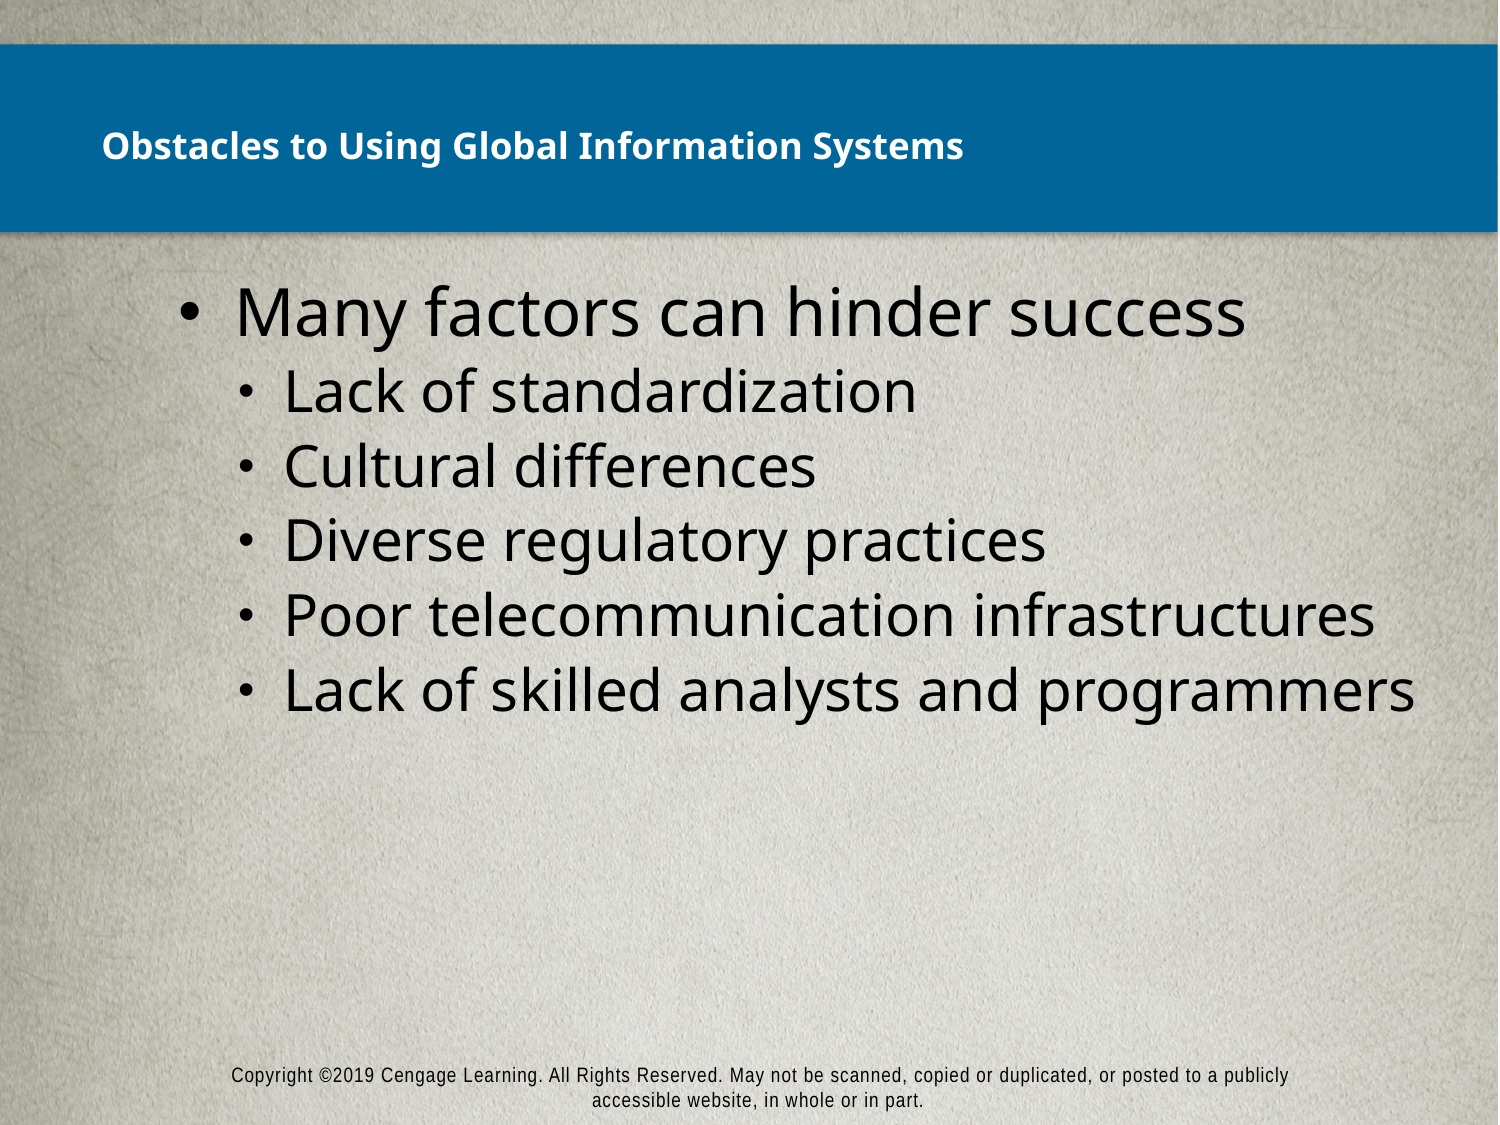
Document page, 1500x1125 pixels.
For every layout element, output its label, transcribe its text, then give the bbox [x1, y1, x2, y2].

title Obstacles to Using Global Information Systems [86, 75, 1437, 220]
picture [0, 233, 1498, 1123]
list Many factors can hinder success Lack of standardization Cultural differences Diverse regulatory practices Poor telecommunication infrastructures Lack of skilled analysts and programmers [163, 271, 1447, 931]
picture [0, 0, 1498, 44]
